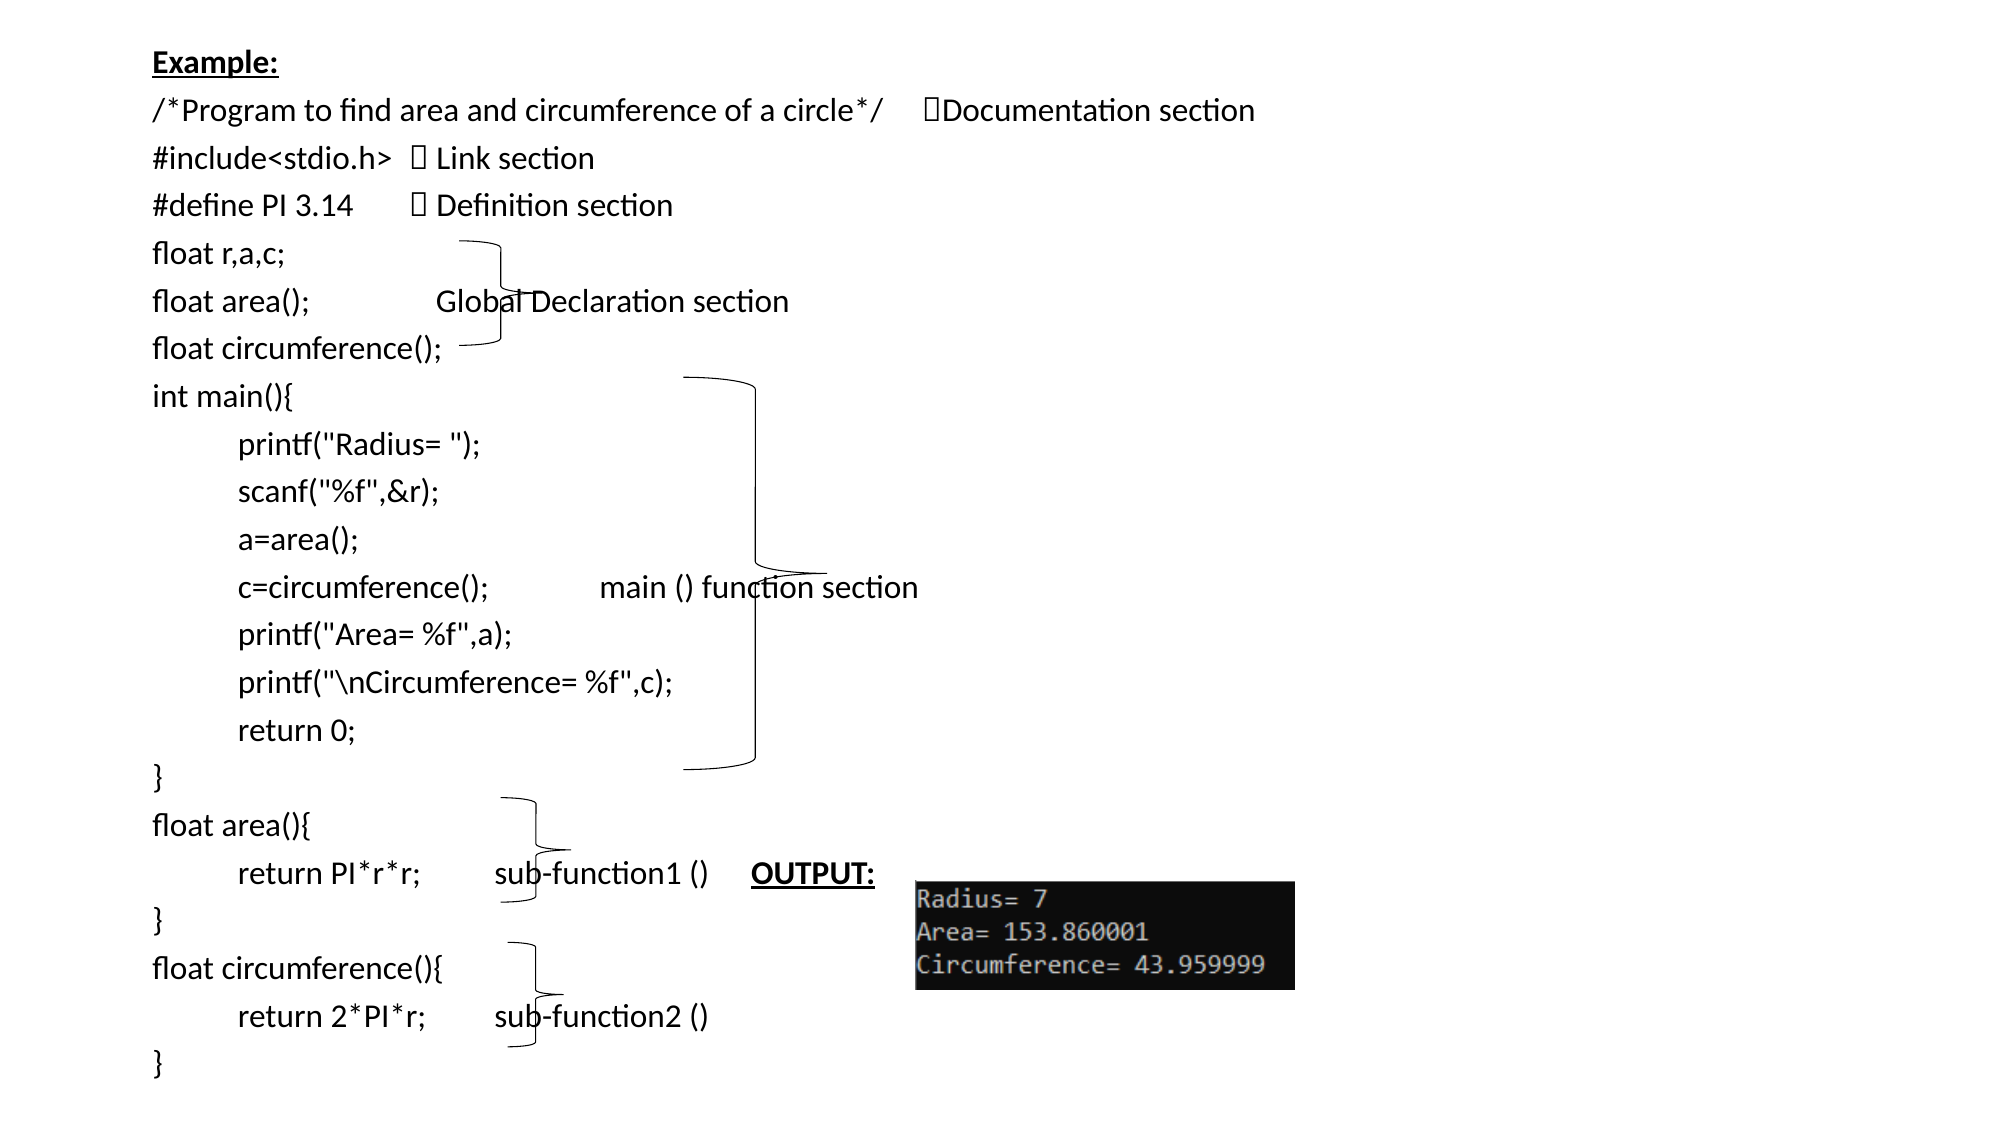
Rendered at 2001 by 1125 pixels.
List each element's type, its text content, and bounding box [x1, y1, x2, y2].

text_box [507, 941, 564, 1048]
text_box [500, 797, 572, 903]
text_box [683, 376, 828, 771]
picture [915, 880, 1295, 990]
text_box [459, 240, 543, 346]
list Example: /*Program to find area and circumference of a circle*/ Documentation section #include<stdio.h>  Link section #define PI 3.14  Definition section float r,a,c; float area(); Global Declaration section float circumference(); int main(){ printf("Radius= "); scanf("%f",&r); a=area(); c=circumference(); main () function section printf("Area= %f",a); printf("\nCircumference= %f",c); return 0; } float area(){ return PI*r*r; sub-function1 () OUTPUT: } float circumference(){ return 2*PI*r; sub-function2 () } [137, 37, 1863, 1094]
